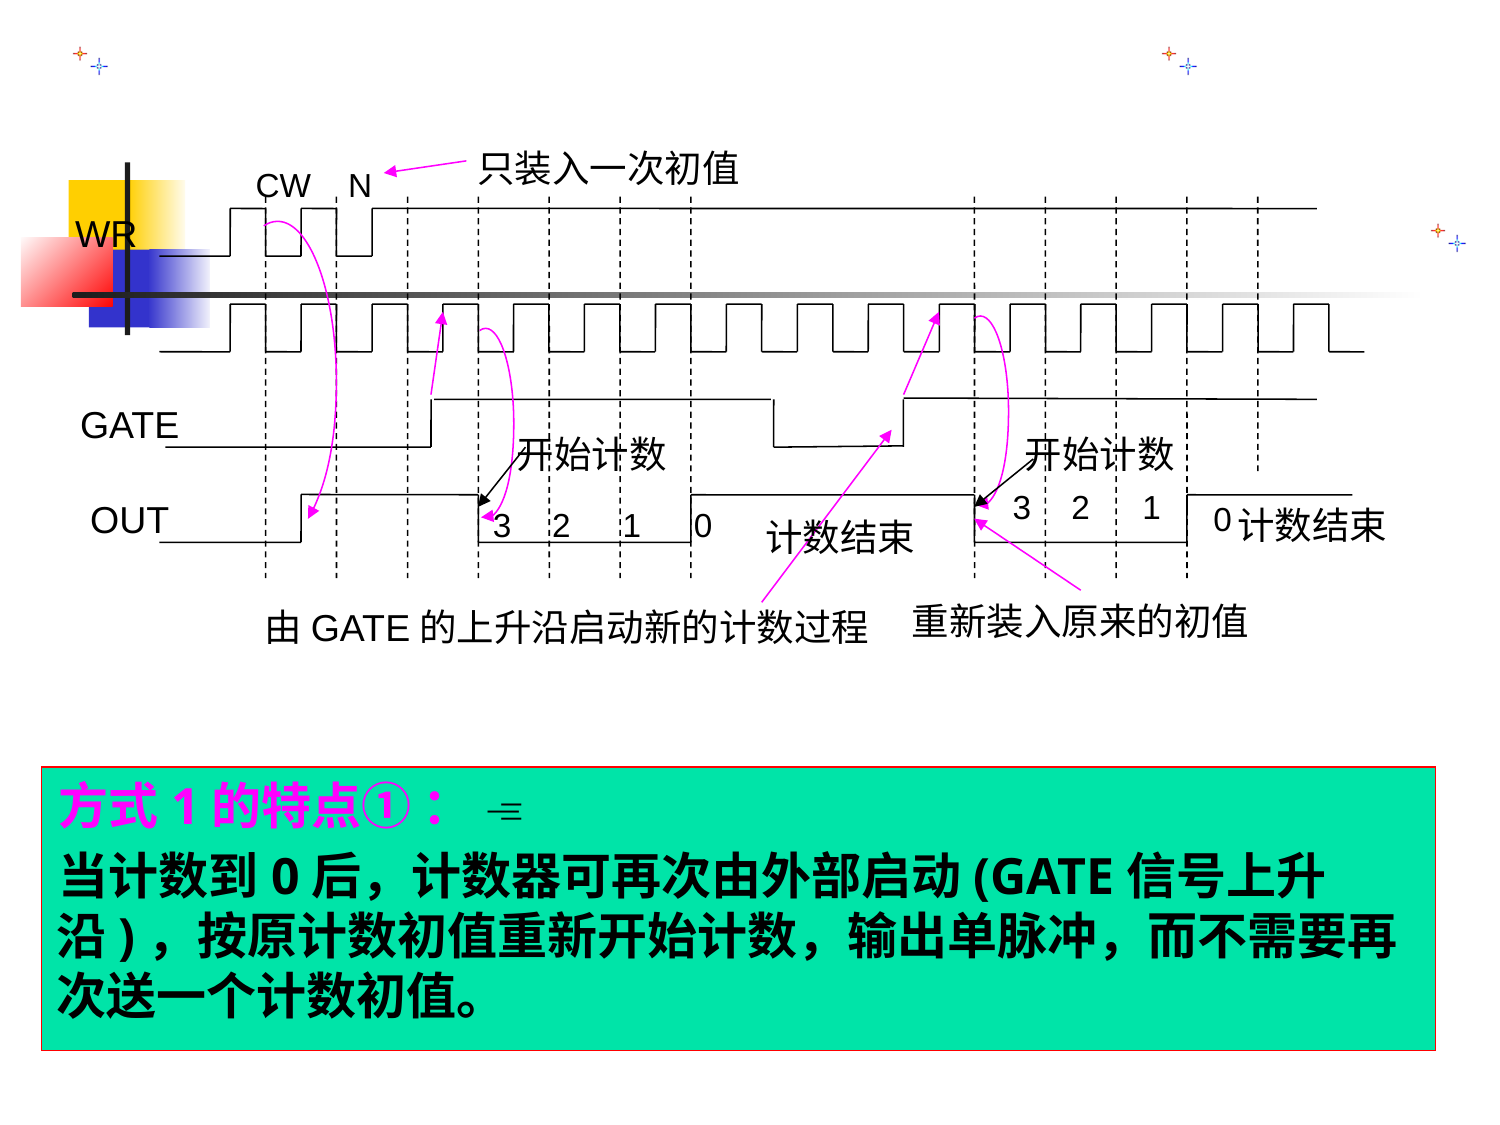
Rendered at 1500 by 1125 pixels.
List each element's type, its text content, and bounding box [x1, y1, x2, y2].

text_box 方式1的特点① ：  当计数到0后，计数器可再次由外部启动(GATE信号上升沿)，按原计数初值重新开始计数，输出单脉冲，而不需要再次送一个计数初值。 [41, 767, 1436, 1051]
picture [1420, 219, 1471, 270]
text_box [64, 137, 1403, 662]
picture [62, 42, 113, 93]
picture [1151, 42, 1202, 93]
